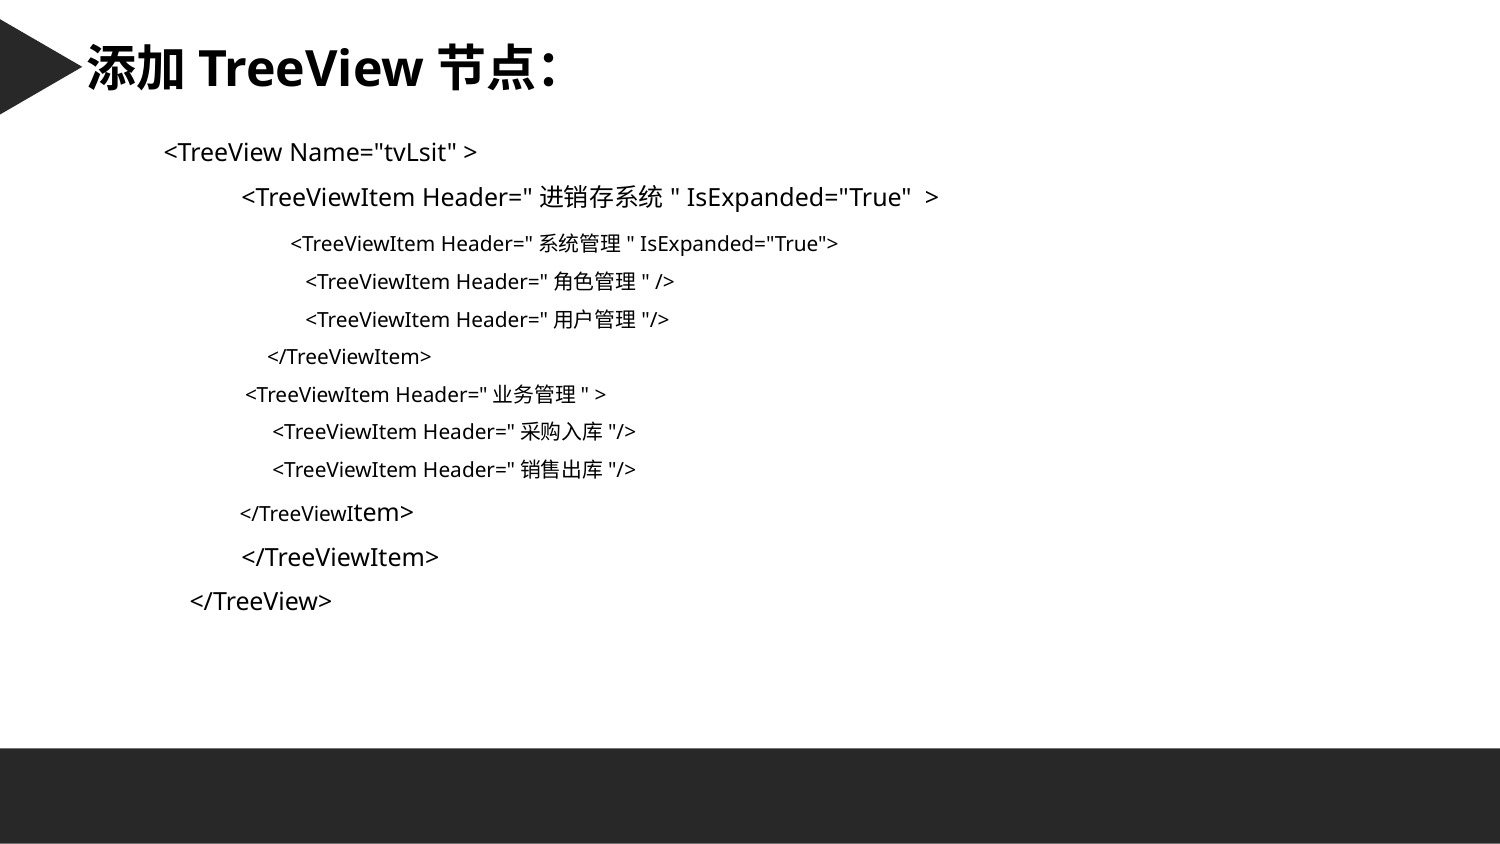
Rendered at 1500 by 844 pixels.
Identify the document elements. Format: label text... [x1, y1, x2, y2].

text_box [0, 19, 83, 115]
text_box [0, 748, 1500, 844]
text_box 添加TreeView节点： [71, 29, 602, 104]
text_box <TreeView Name="tvLsit" > <TreeViewItem Header="进销存系统" IsExpanded="True" > <TreeViewItem Header="系统管理" IsExpanded="True"> <TreeViewItem Header="角色管理" /> <TreeViewItem Header="用户管理"/> </TreeViewItem> <TreeViewItem Header="业务管理" > <TreeViewItem Header="采购入库"/> <TreeViewItem Header="销售出库"/> </TreeViewItem> </TreeViewItem> </TreeView> [70, 114, 1486, 624]
